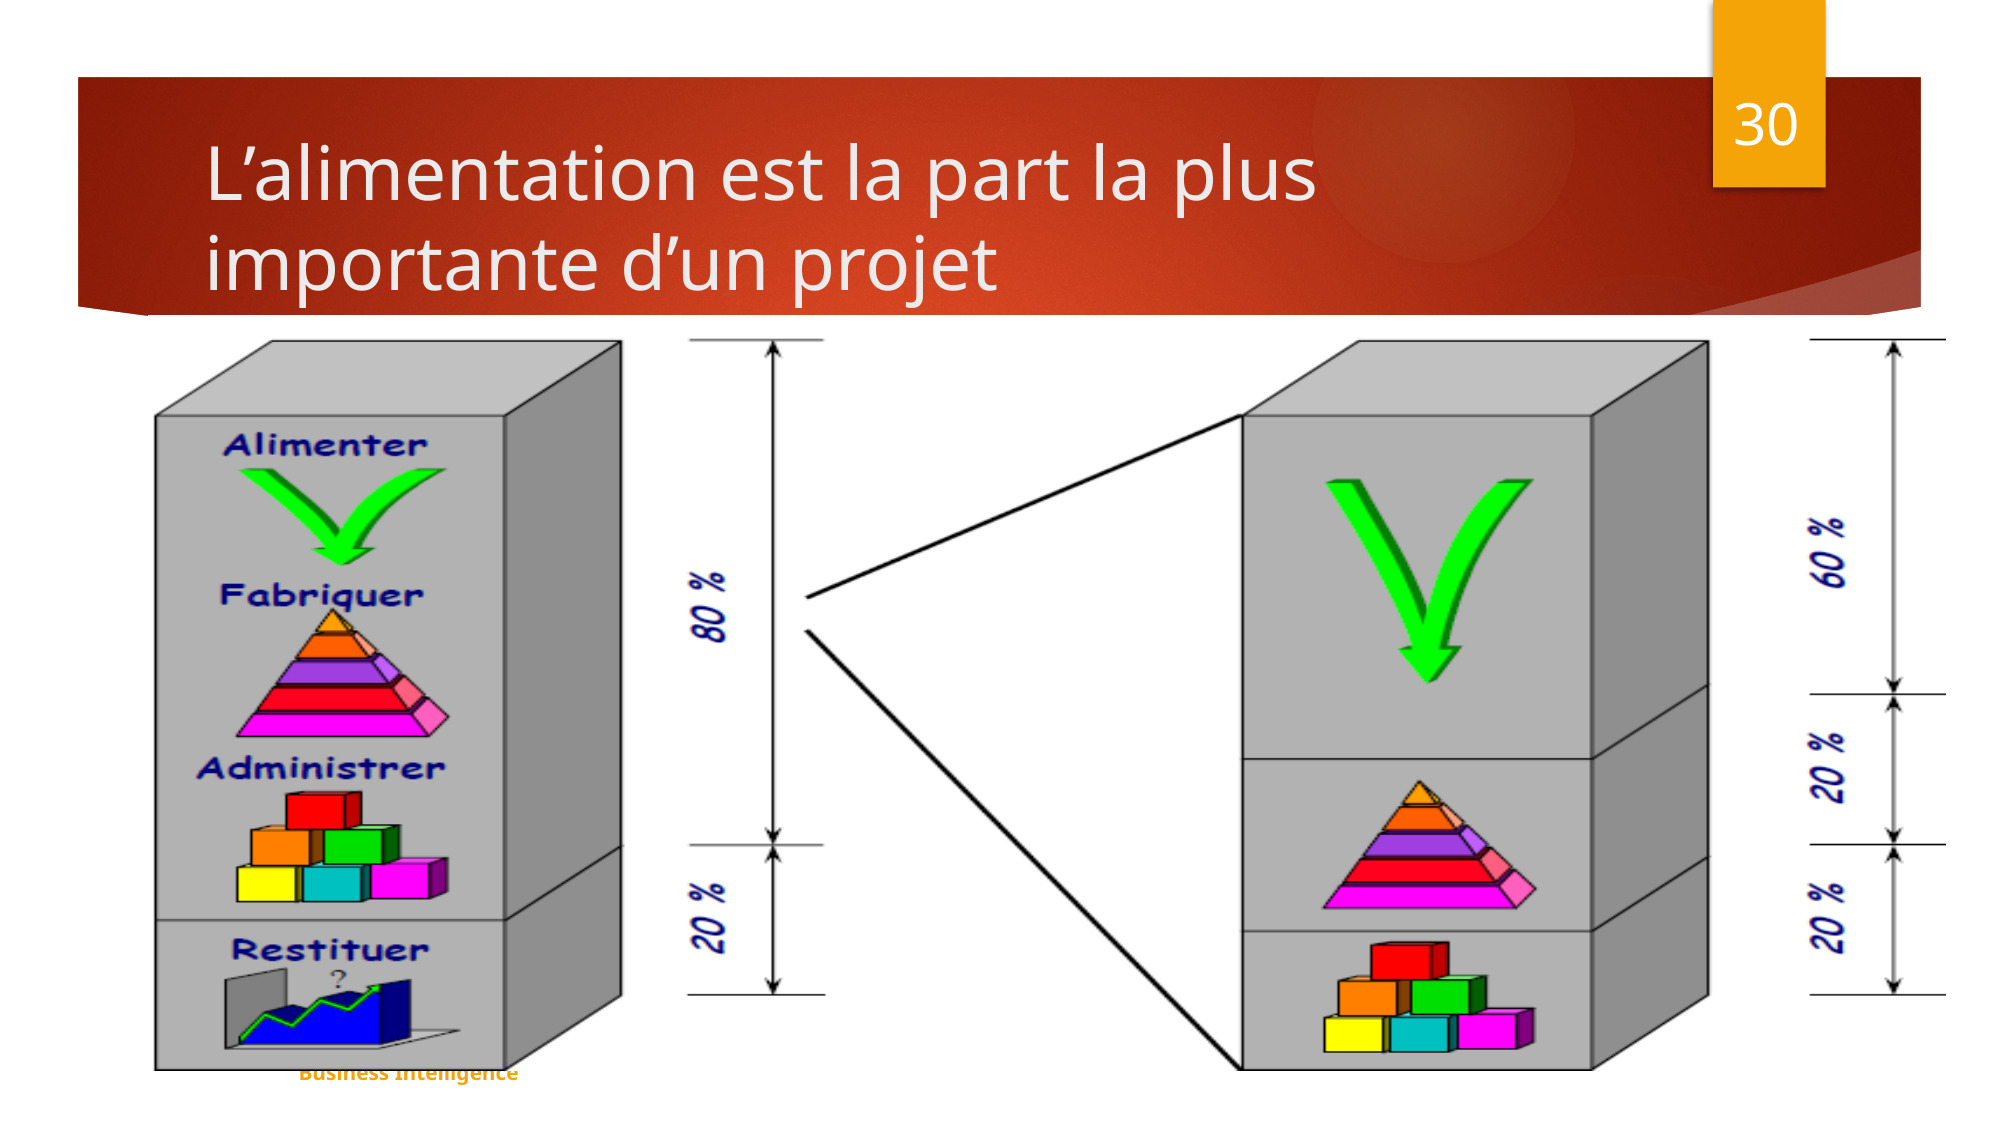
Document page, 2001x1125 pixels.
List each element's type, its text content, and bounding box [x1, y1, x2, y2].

picture [148, 315, 1947, 1072]
title L’alimentation est la part la plus importante d’un projet [189, 155, 1627, 275]
footer Business Intelligence [92, 1048, 726, 1099]
slide_number 30 [1698, 48, 1836, 175]
